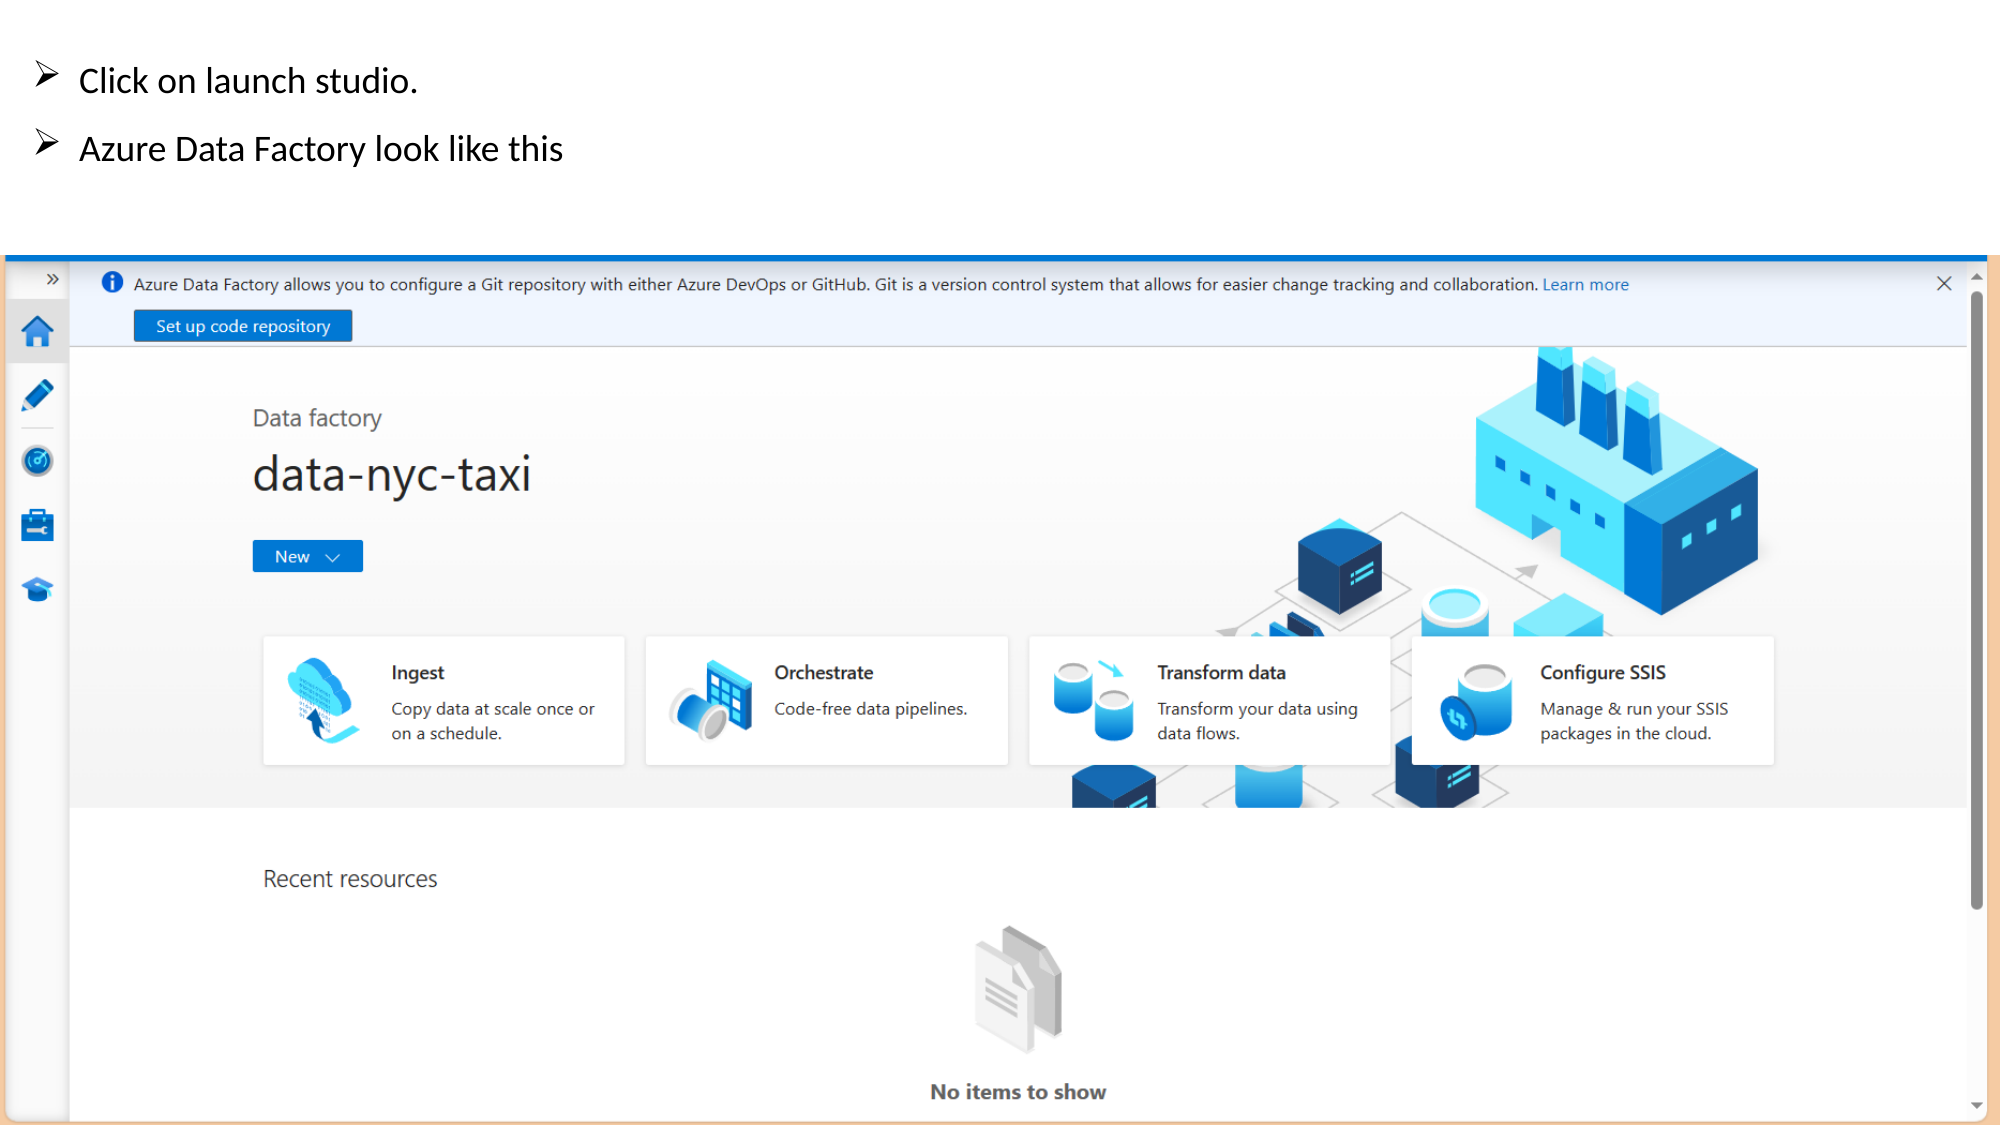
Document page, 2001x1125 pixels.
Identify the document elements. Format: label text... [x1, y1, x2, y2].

picture [0, 255, 2000, 1125]
text_box Click on launch studio. Azure Data Factory look like this [17, 26, 1971, 221]
